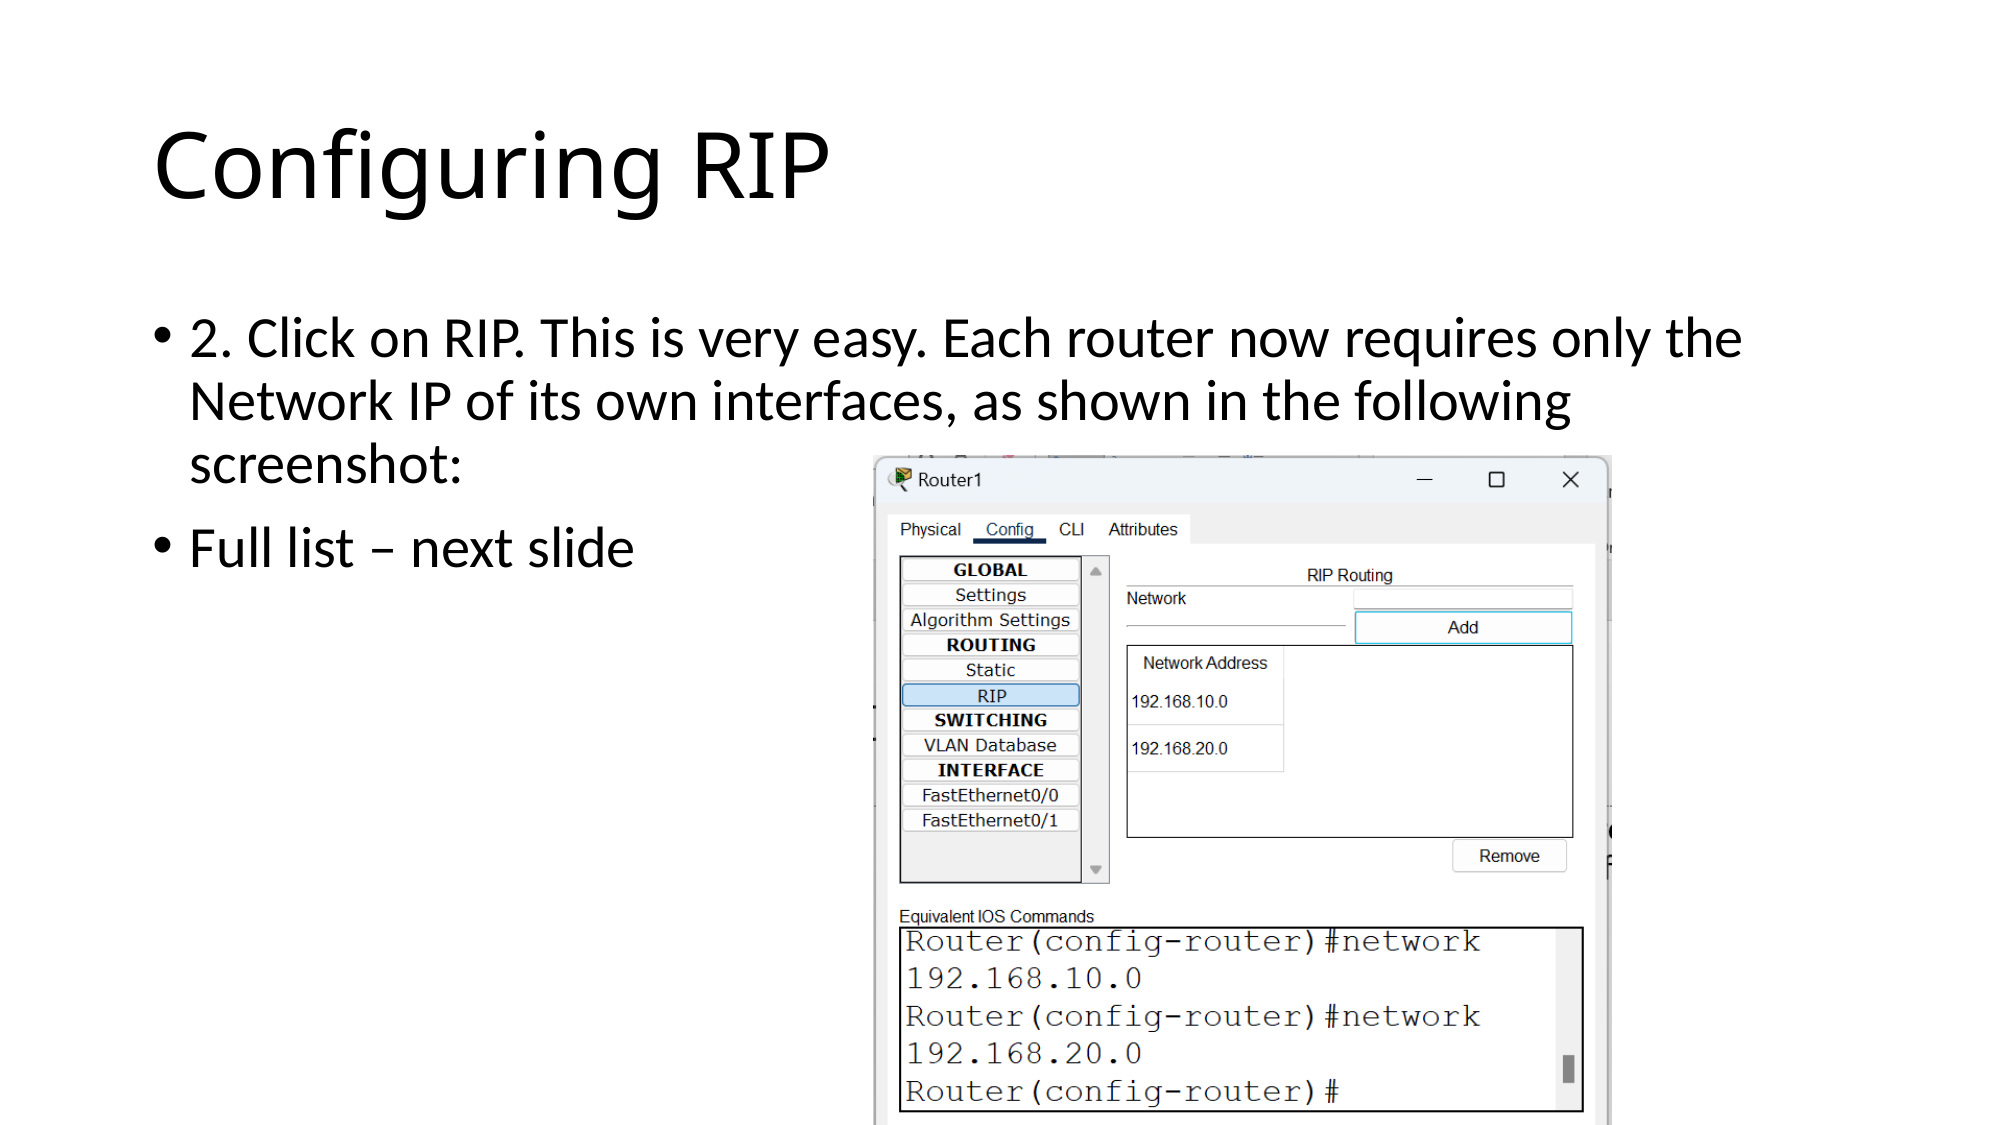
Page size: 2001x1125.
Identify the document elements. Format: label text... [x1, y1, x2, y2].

title Configuring RIP [137, 59, 1863, 278]
picture [873, 455, 1612, 1125]
list 2. Click on RIP. This is very easy. Each router now requires only the Network IP of its own interfaces, as shown in the following screenshot: Full list – next slide [137, 299, 1863, 1014]
